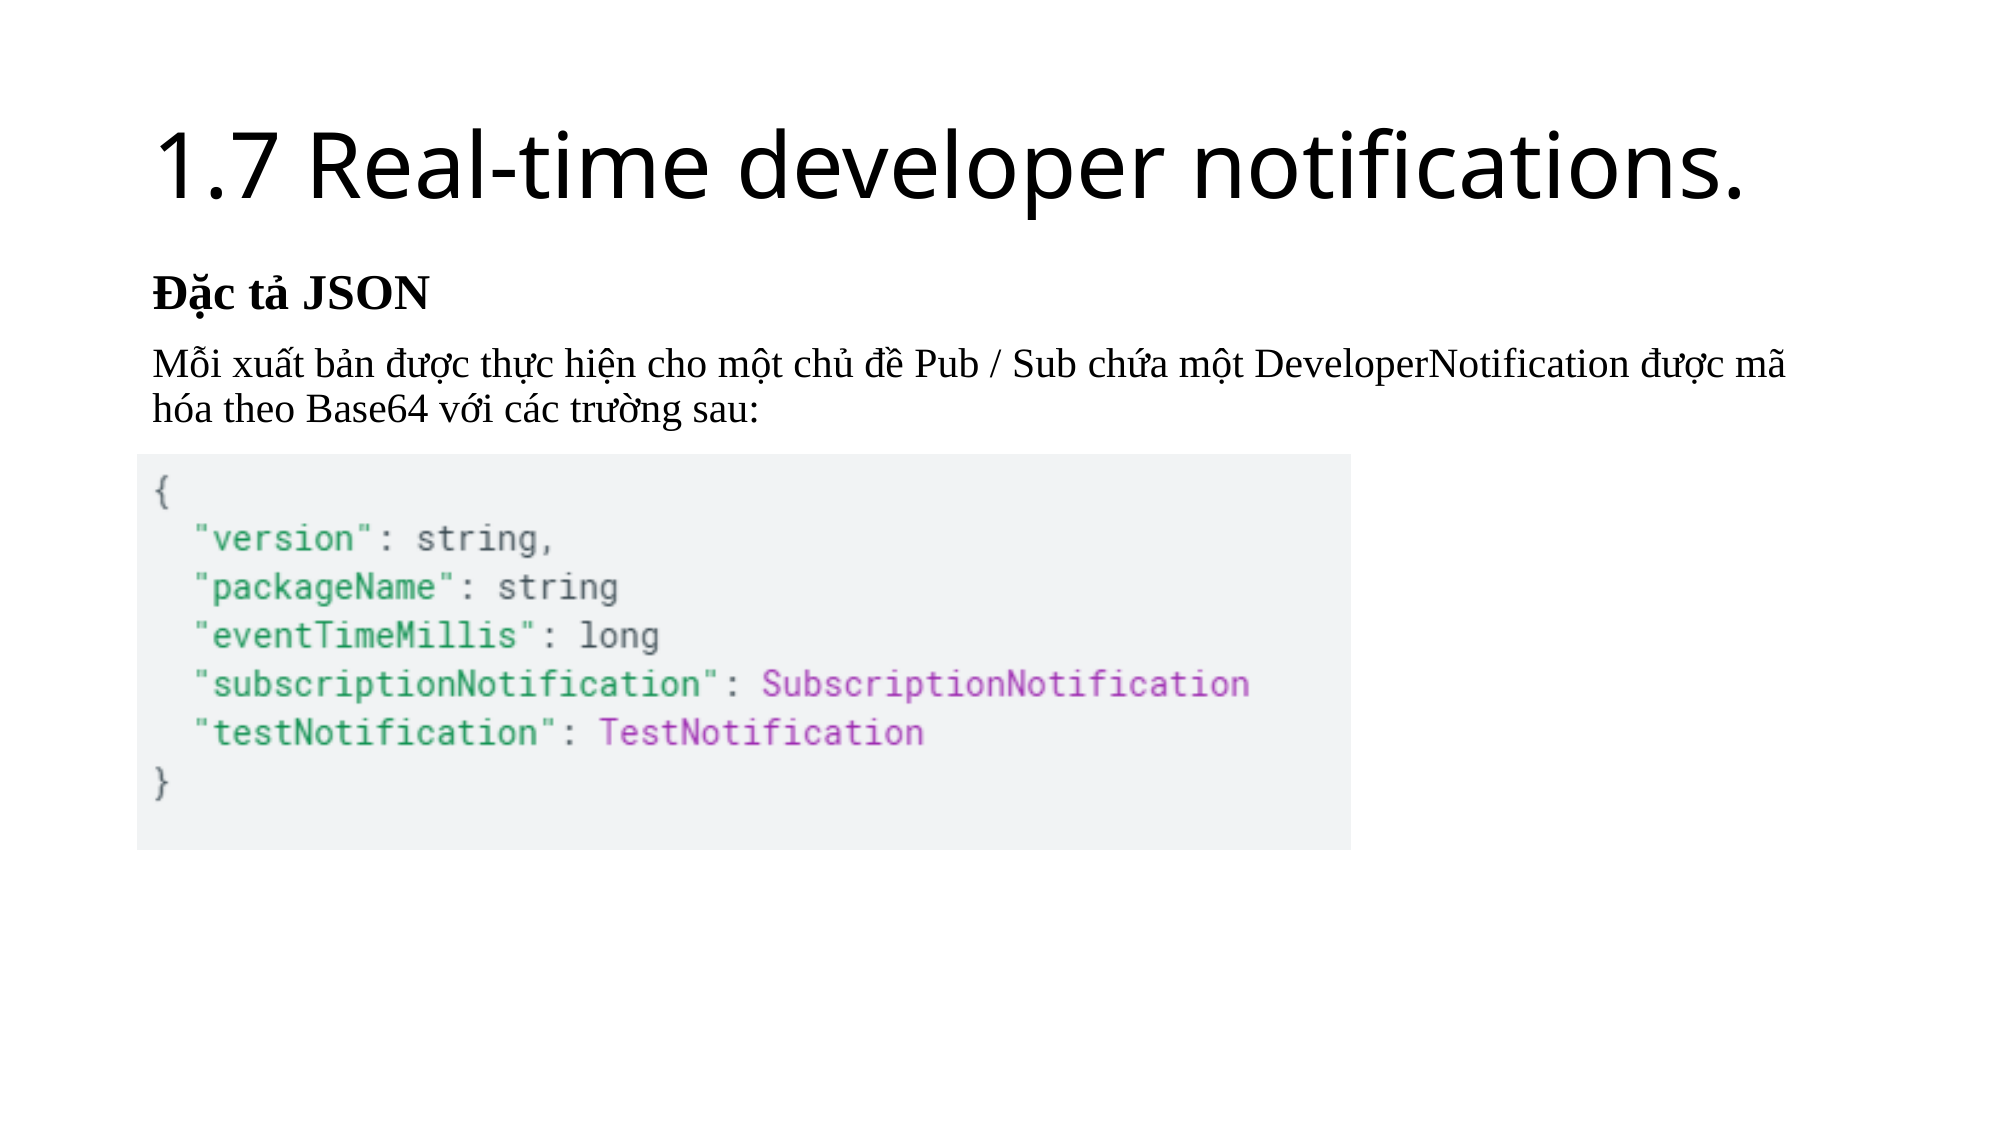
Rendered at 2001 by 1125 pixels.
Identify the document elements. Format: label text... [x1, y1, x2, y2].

picture [137, 454, 1351, 850]
list Đặc tả JSON Mỗi xuất bản được thực hiện cho một chủ đề Pub / Sub chứa một DeveloperNotification được mã hóa theo Base64 với các trường sau: [137, 259, 1863, 1014]
title 1.7 Real-time developer notifications. [137, 59, 1863, 259]
